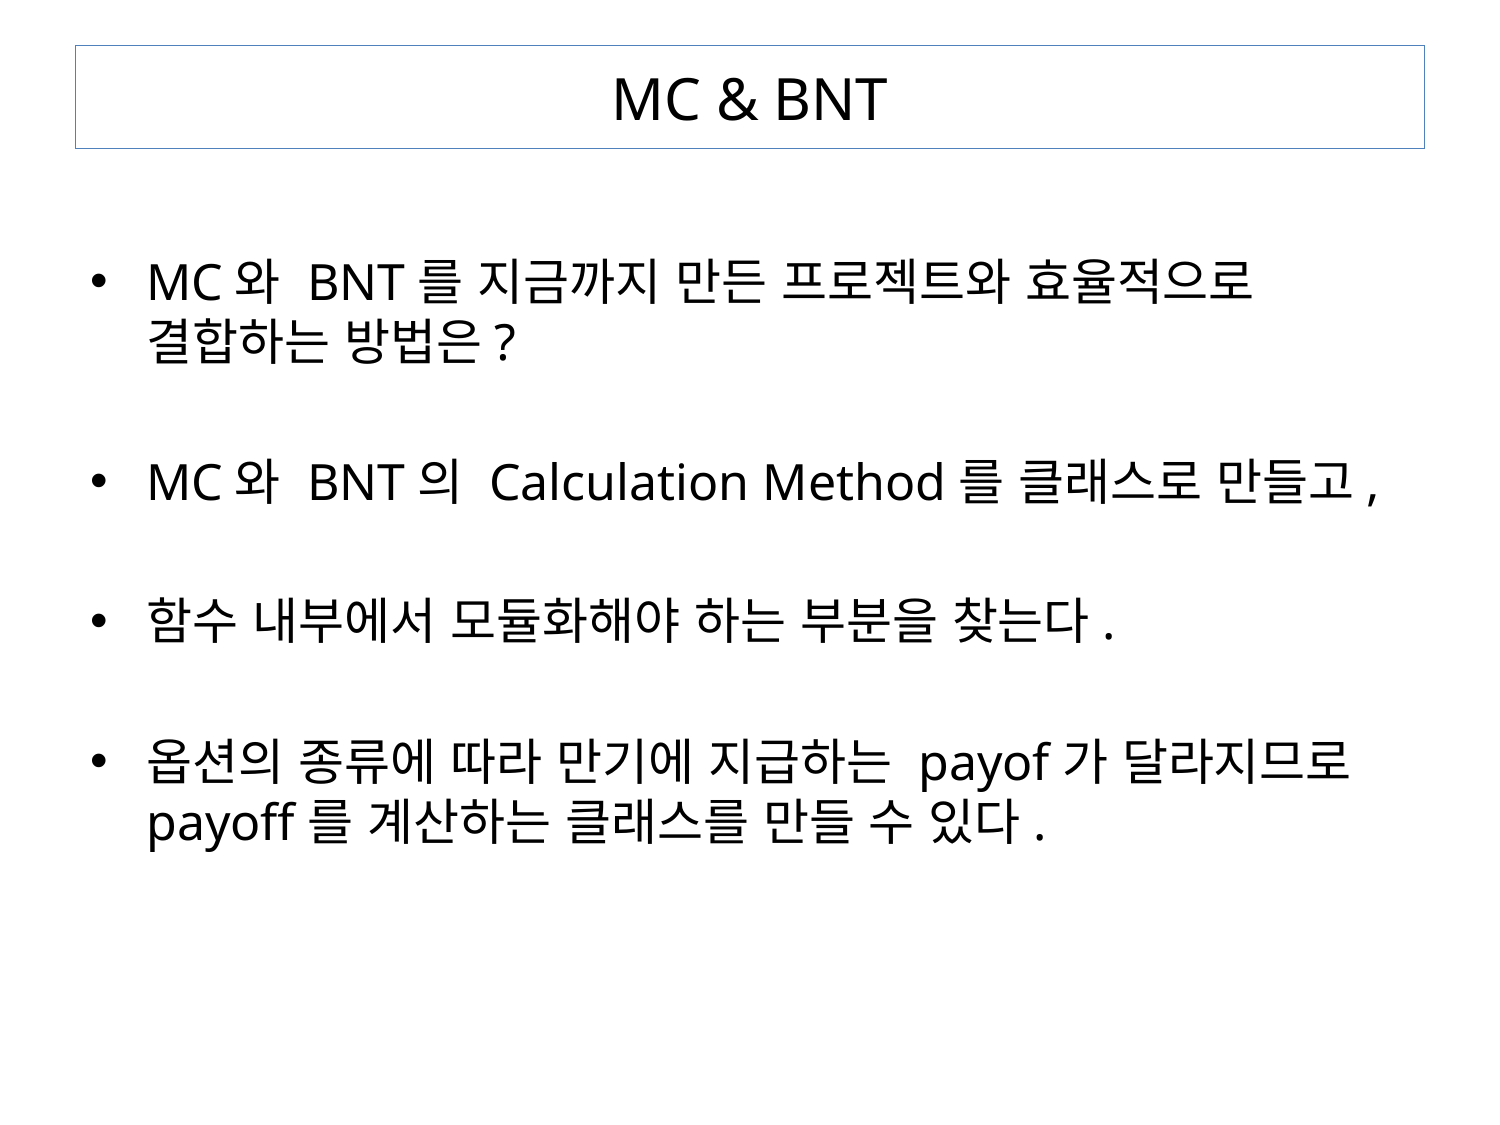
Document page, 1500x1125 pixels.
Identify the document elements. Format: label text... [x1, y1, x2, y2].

title MC & BNT [75, 45, 1425, 149]
list MC와 BNT를 지금까지 만든 프로젝트와 효율적으로 결합하는 방법은? MC와 BNT의 Calculation Method를 클래스로 만들고, 함수 내부에서 모듈화해야 하는 부분을 찾는다. 옵션의 종류에 따라 만기에 지급하는 payof가 달라지므로 payoff를 계산하는 클래스를 만들 수 있다. [75, 172, 1425, 1035]
